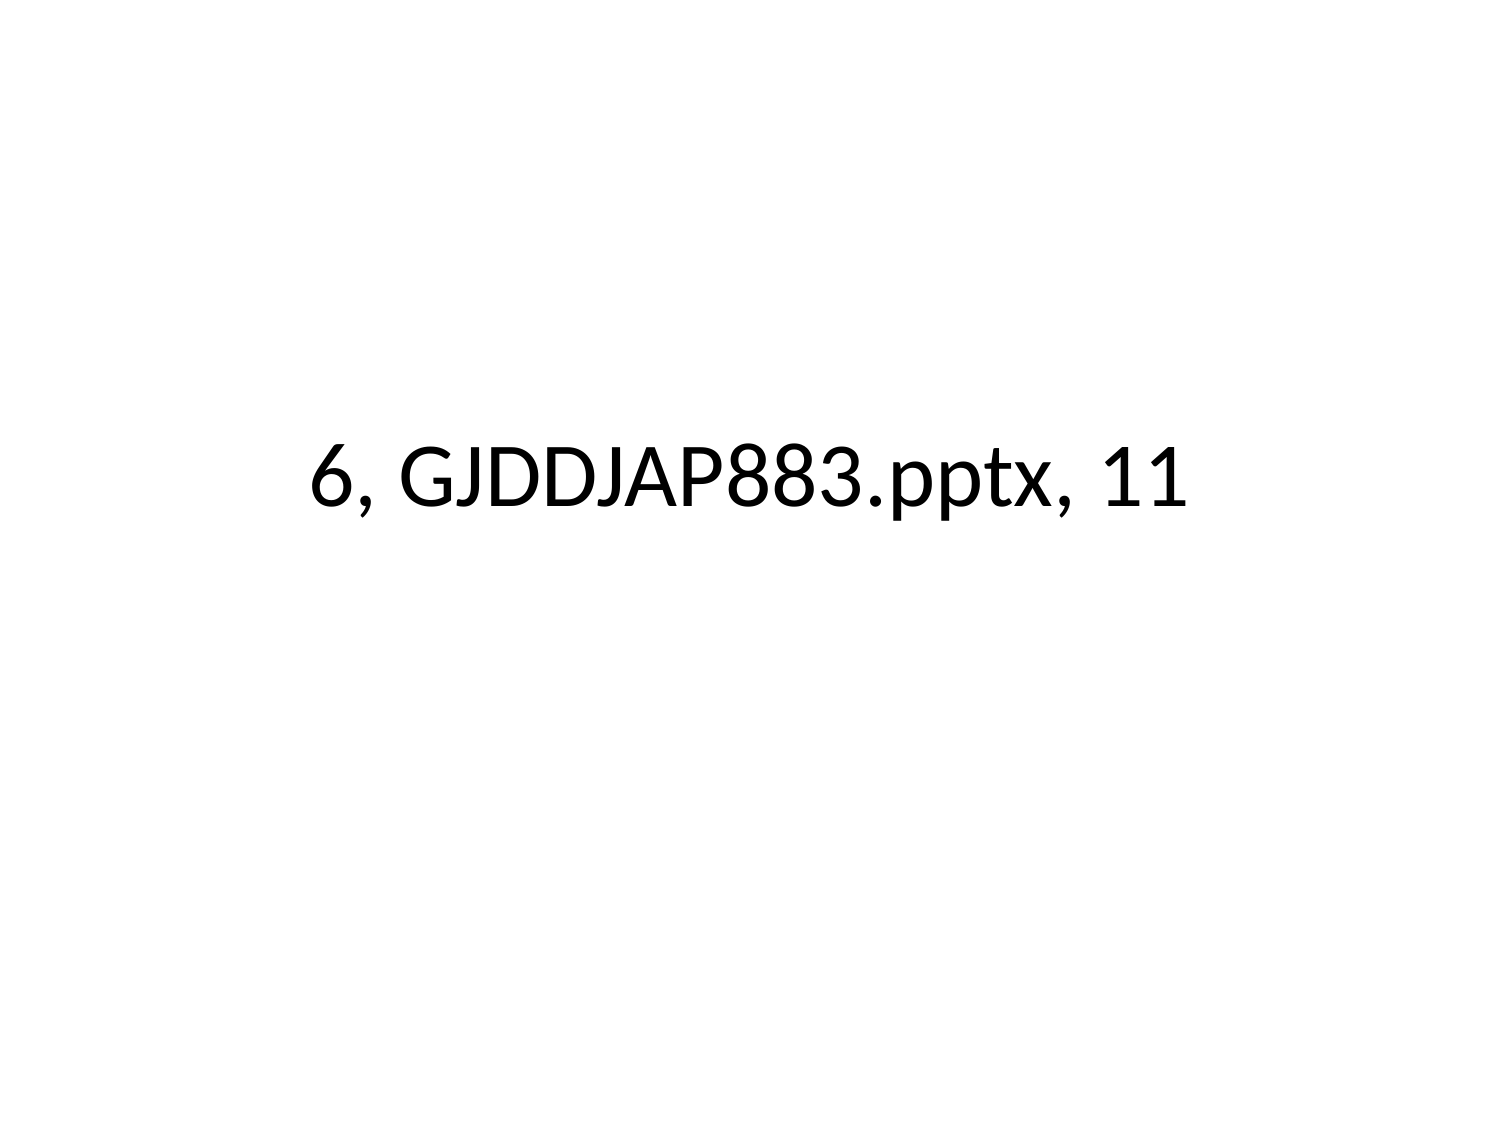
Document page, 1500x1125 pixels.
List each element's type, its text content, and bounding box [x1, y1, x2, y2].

title 6, GJDDJAP883.pptx, 11 [112, 349, 1388, 591]
